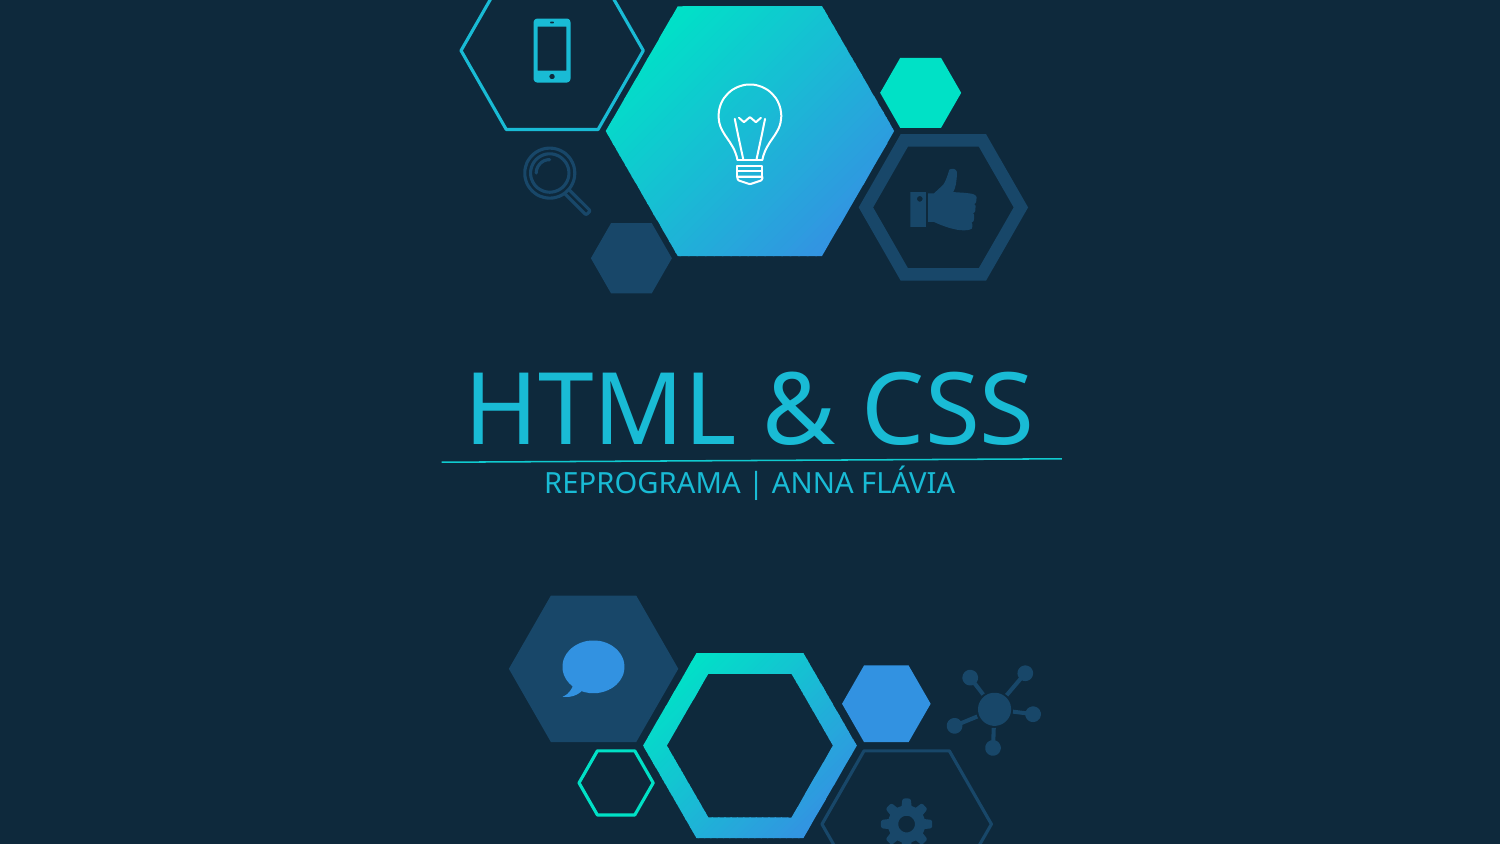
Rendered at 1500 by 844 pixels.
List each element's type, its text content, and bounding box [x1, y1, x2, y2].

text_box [441, 458, 1063, 463]
title HTML & CSS REPROGRAMA | ANNA FLÁVIA [229, 326, 1271, 517]
